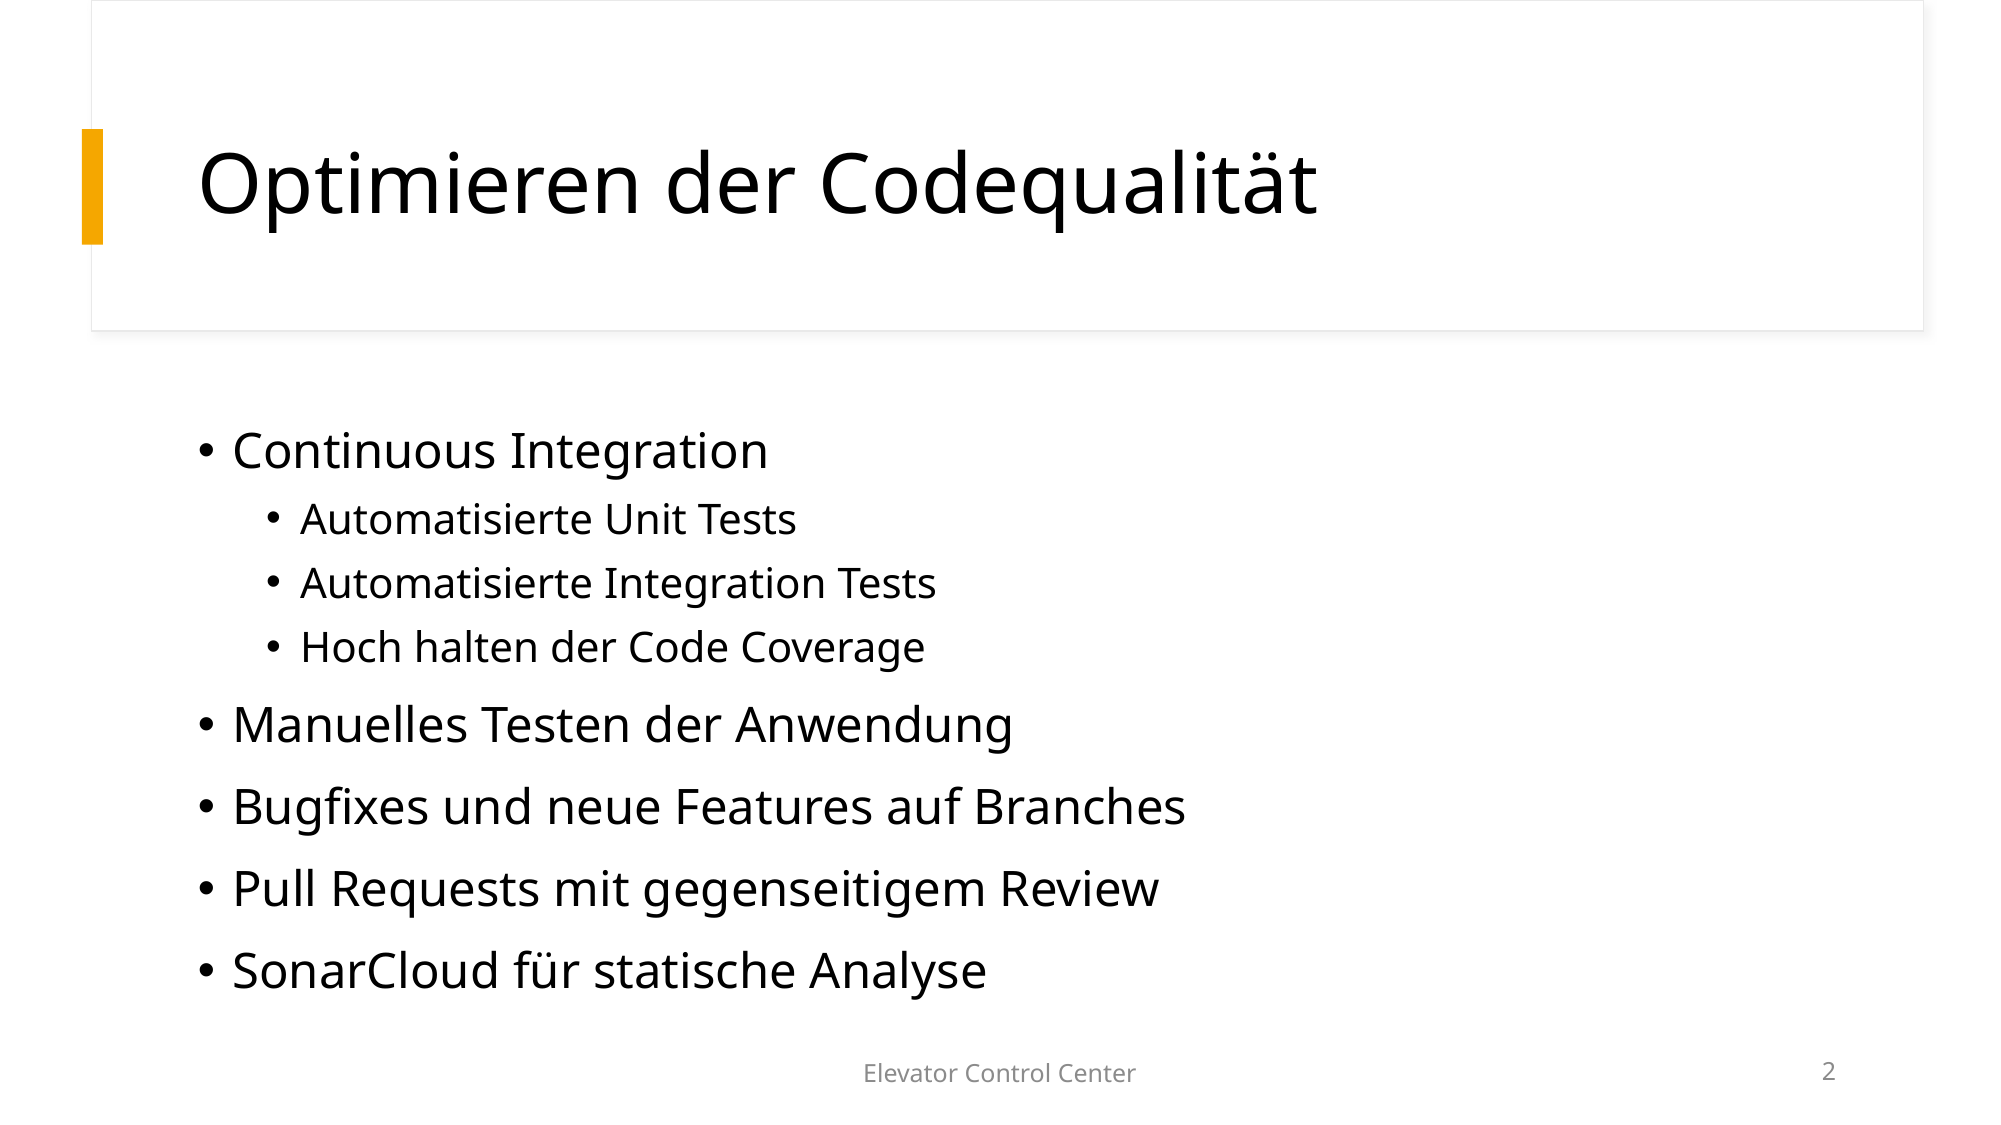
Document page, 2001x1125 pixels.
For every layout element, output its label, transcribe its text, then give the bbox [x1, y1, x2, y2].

title Optimieren der Codequalität [183, 90, 1851, 284]
footer Elevator Control Center [662, 1042, 1338, 1103]
list Continuous Integration Automatisierte Unit Tests Automatisierte Integration Tests Hoch halten der Code Coverage Manuelles Testen der Anwendung Bugfixes und neue Features auf Branches Pull Requests mit gegenseitigem Review SonarCloud für statische Analyse [183, 406, 1851, 1013]
slide_number 2 [1401, 1042, 1851, 1103]
